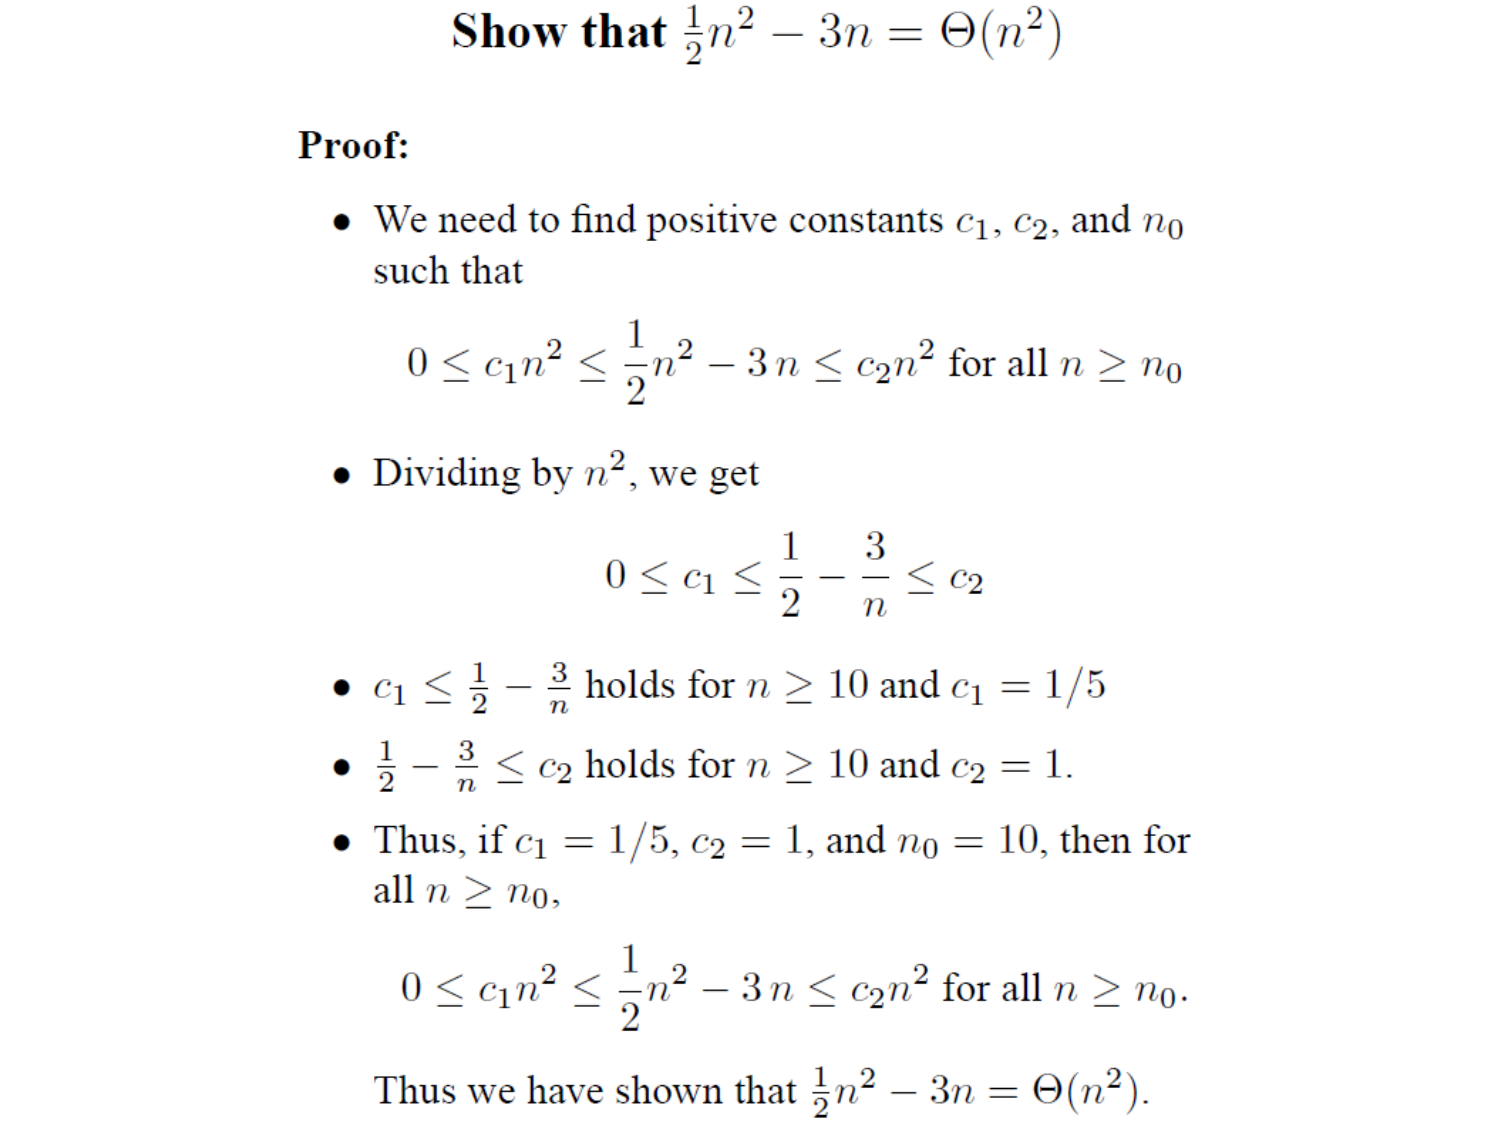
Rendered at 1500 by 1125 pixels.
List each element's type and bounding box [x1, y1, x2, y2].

picture [282, 0, 1218, 1125]
